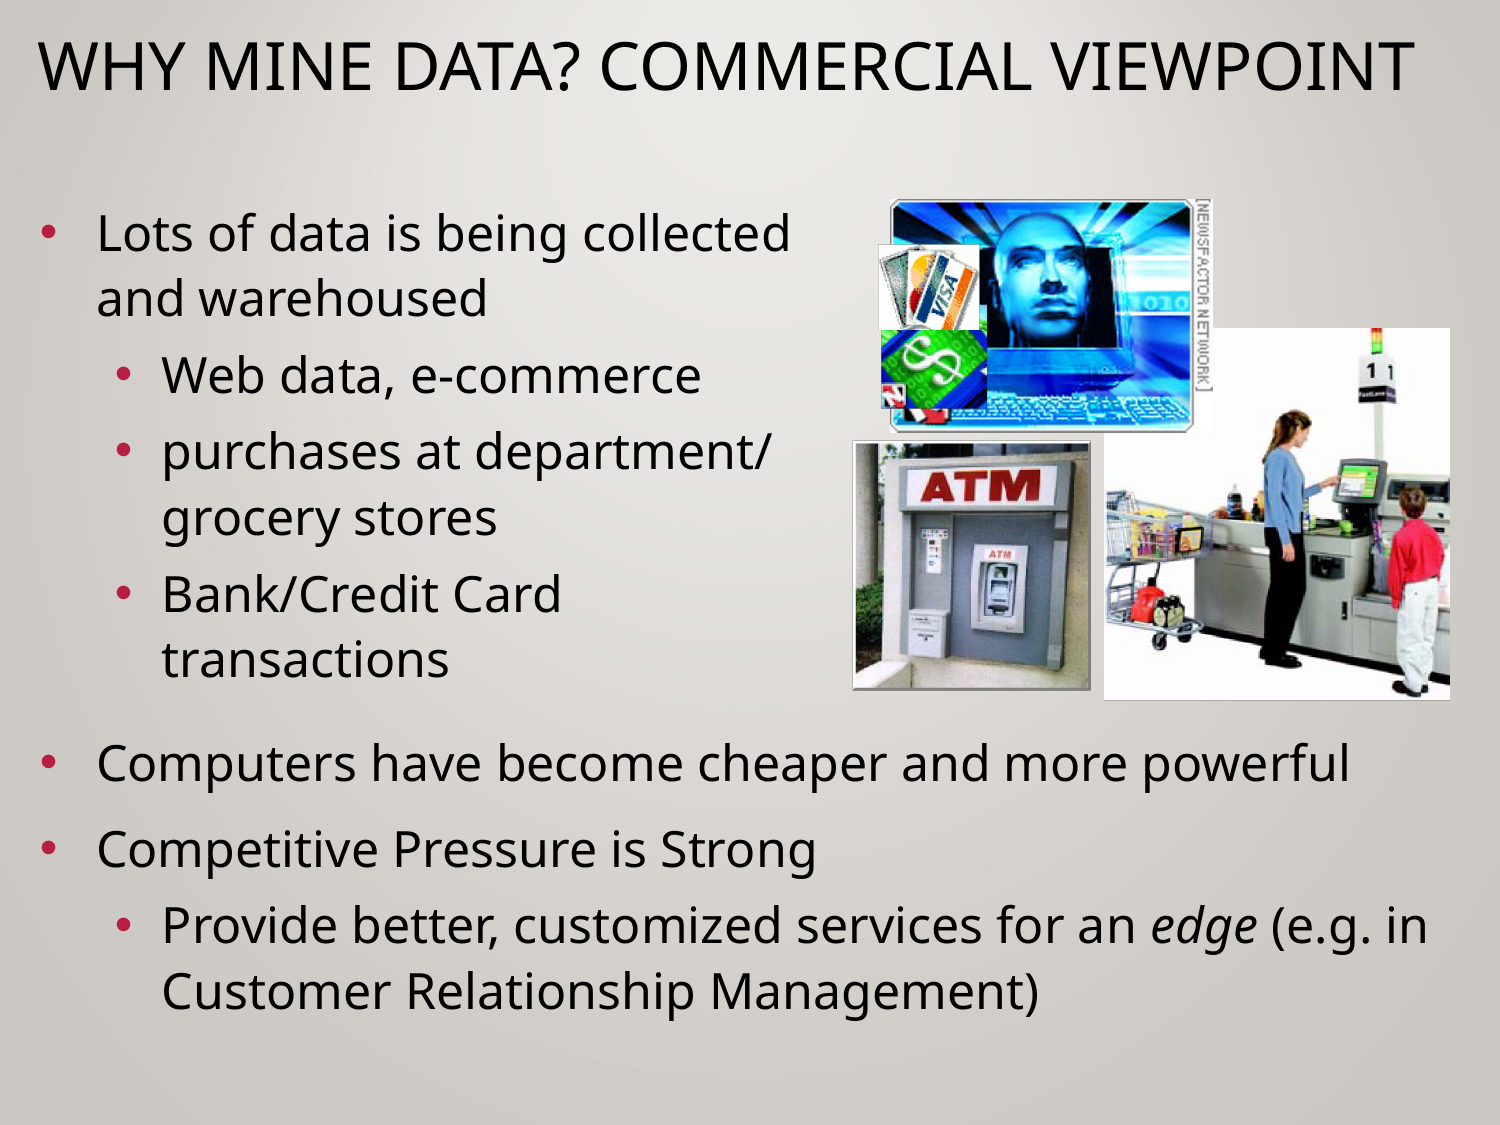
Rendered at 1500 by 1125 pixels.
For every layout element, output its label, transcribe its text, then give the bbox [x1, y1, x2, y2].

title WHY MINE DATA? COMMERCIAL VIEWPOINT [37, 24, 1475, 125]
list Lots of data is being collected and warehoused Web data, e-commerce purchases at department/ grocery stores Bank/Credit Card transactions Computers have become cheaper and more powerful Competitive Pressure is Strong Provide better, customized services for an edge (e.g. in Customer Relationship Management) [24, 187, 1463, 1063]
picture [0, 0, 1500, 1125]
